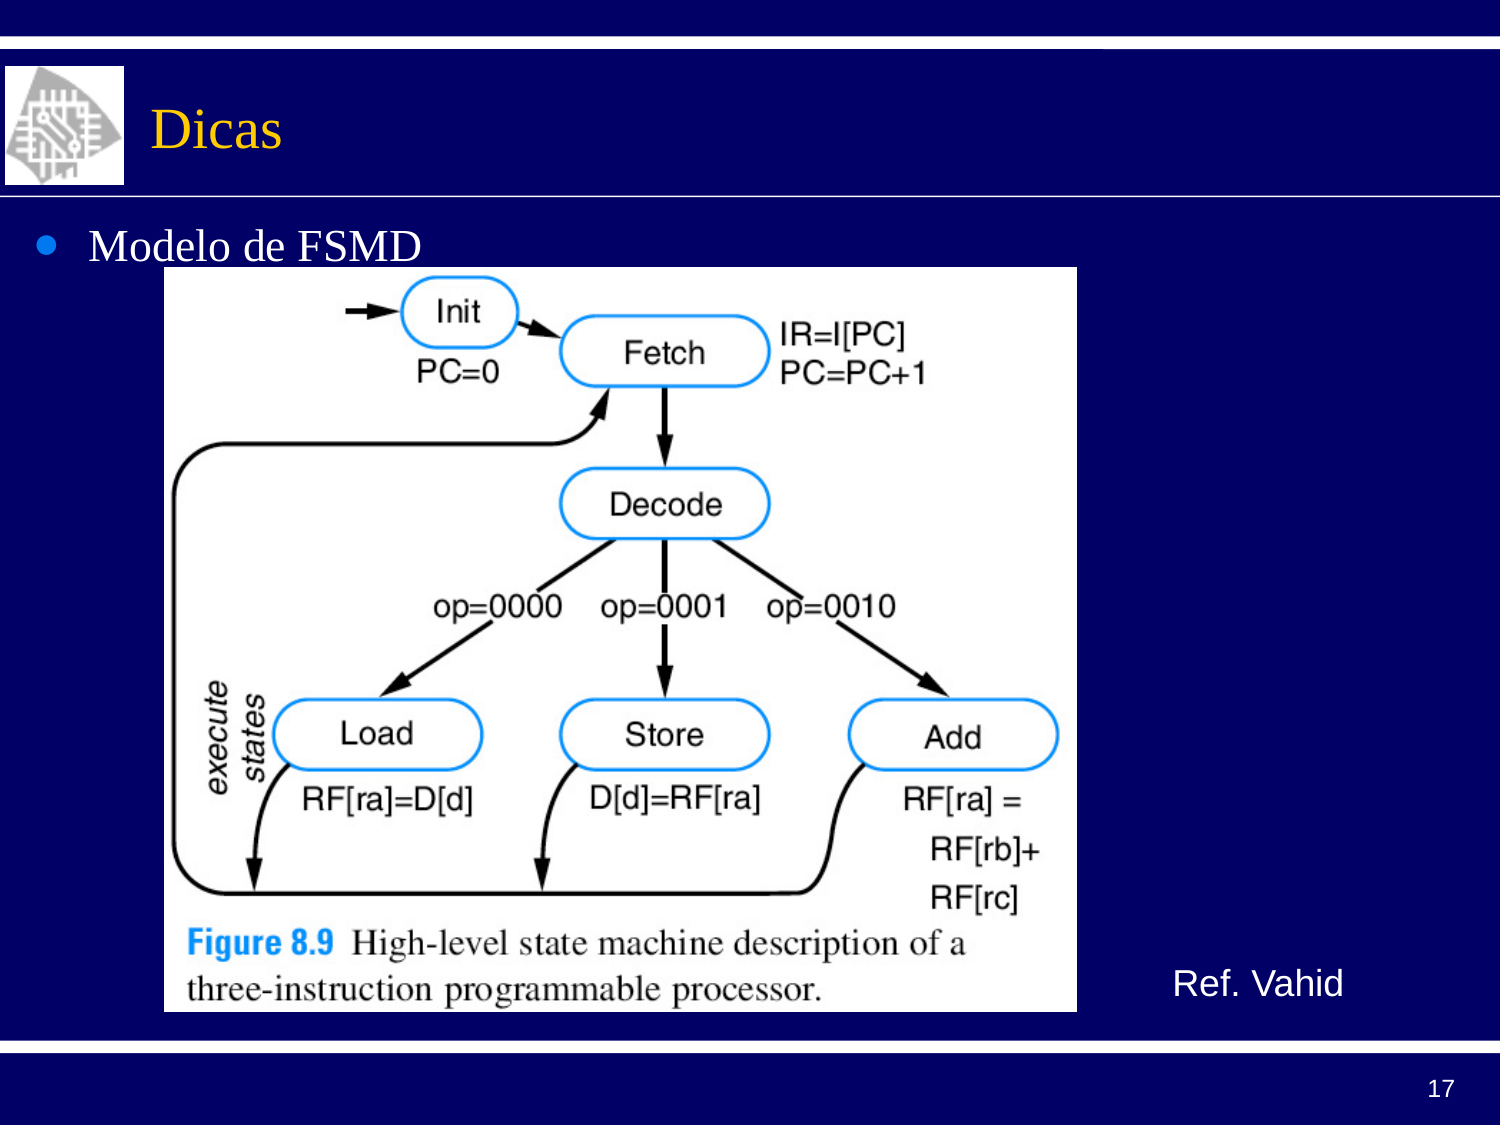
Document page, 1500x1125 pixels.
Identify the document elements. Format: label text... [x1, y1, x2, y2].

title Dicas [135, 66, 1497, 185]
text_box Ref. Vahid [1157, 951, 1453, 1012]
picture [164, 266, 1077, 1013]
list Modelo de FSMD [17, 202, 1489, 1041]
slide_number 17 [1120, 1064, 1471, 1107]
